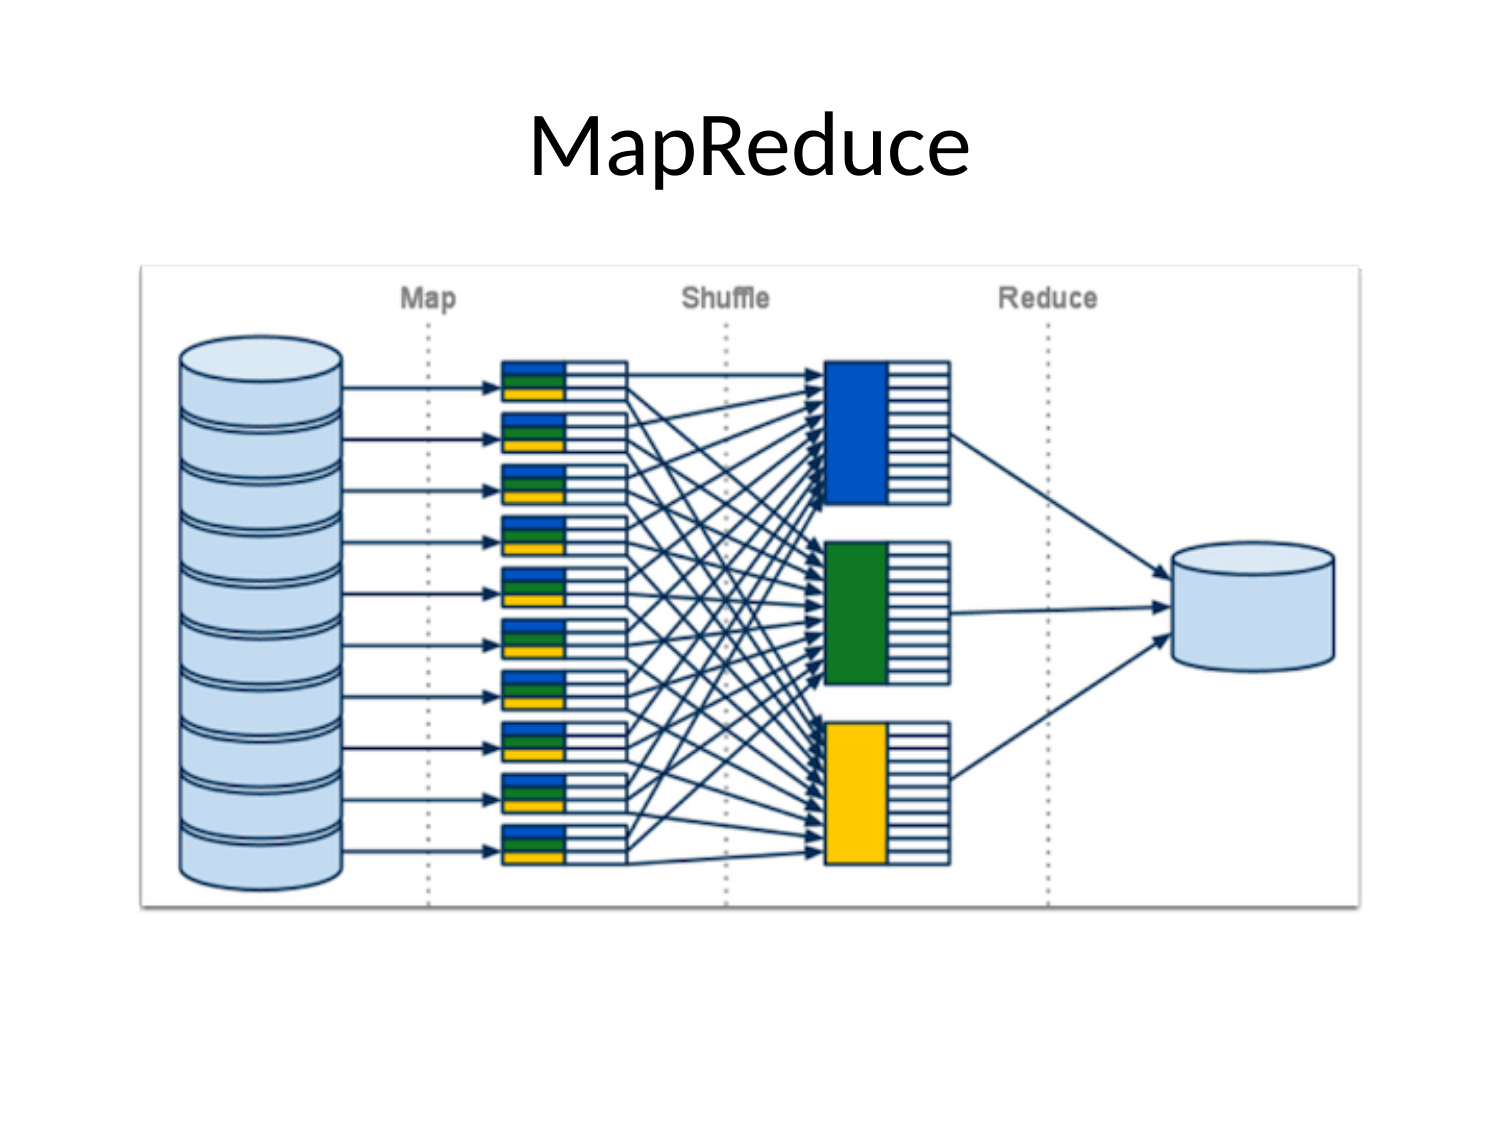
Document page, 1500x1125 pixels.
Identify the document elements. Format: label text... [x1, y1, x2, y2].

picture [124, 251, 1376, 926]
title MapReduce [75, 45, 1425, 233]
